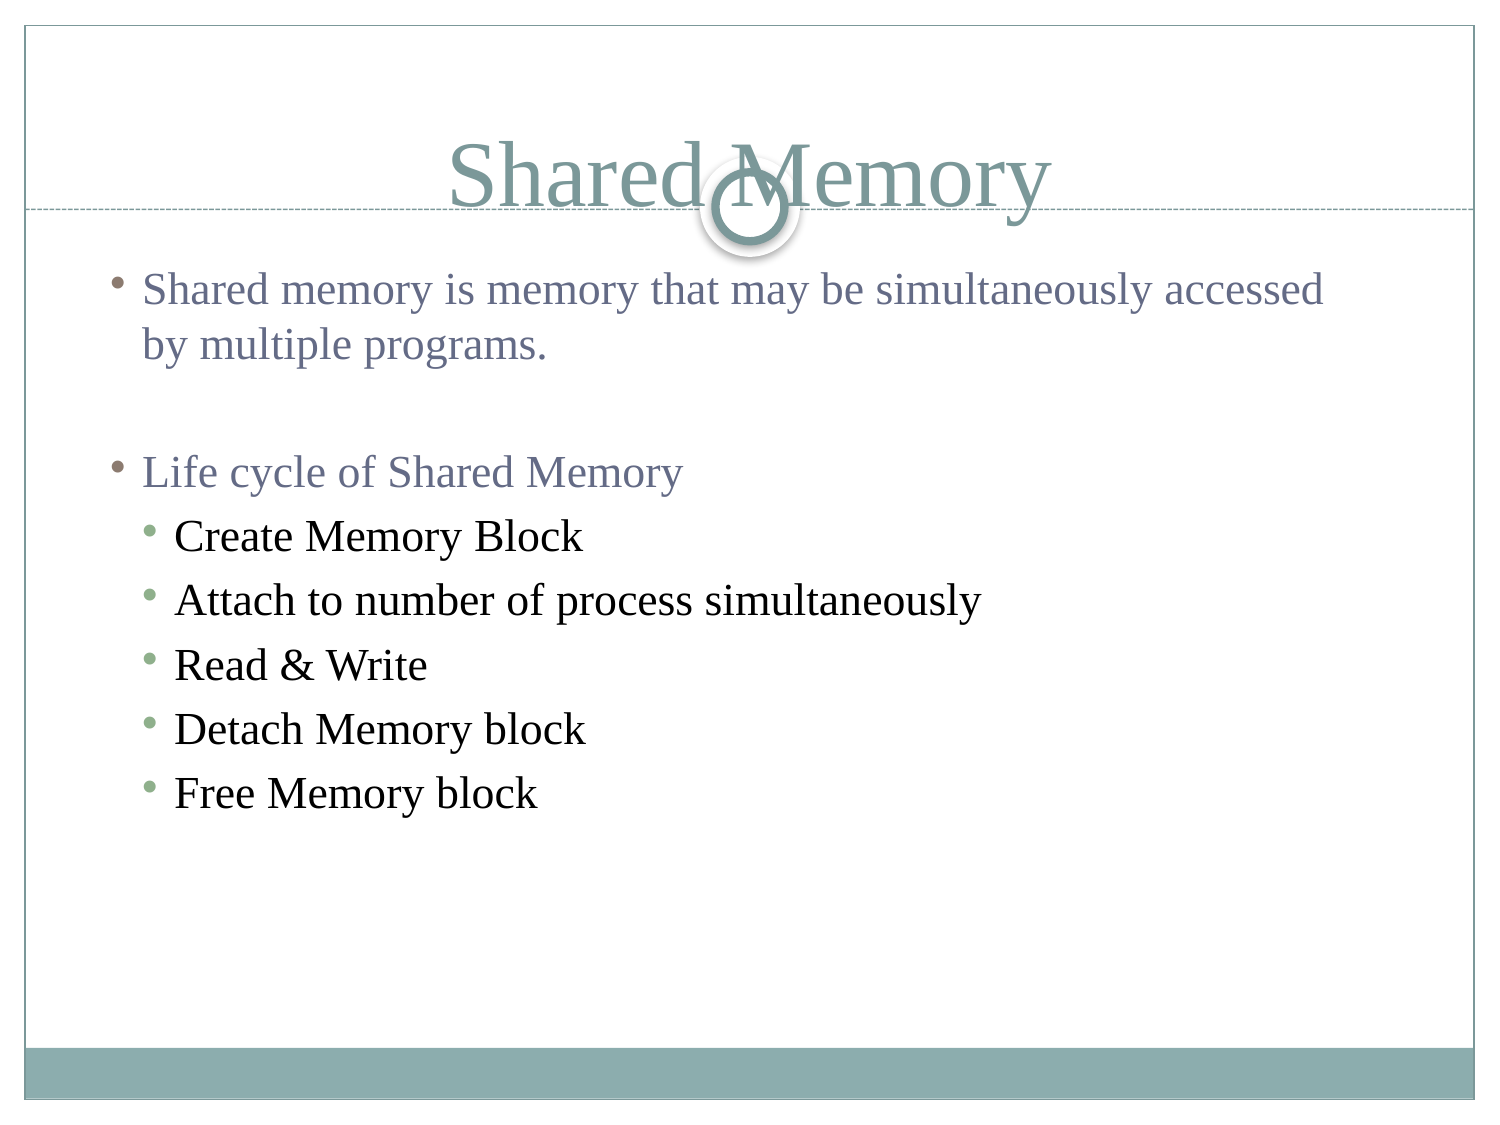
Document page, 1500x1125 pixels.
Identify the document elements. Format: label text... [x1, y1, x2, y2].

title Shared Memory [74, 44, 1425, 233]
subtitle Shared memory is memory that may be simultaneously accessed by multiple programs. Life cycle of Shared Memory Create Memory Block Attach to number of process simultaneously Read & Write Detach Memory block Free Memory block [0, 245, 1350, 899]
